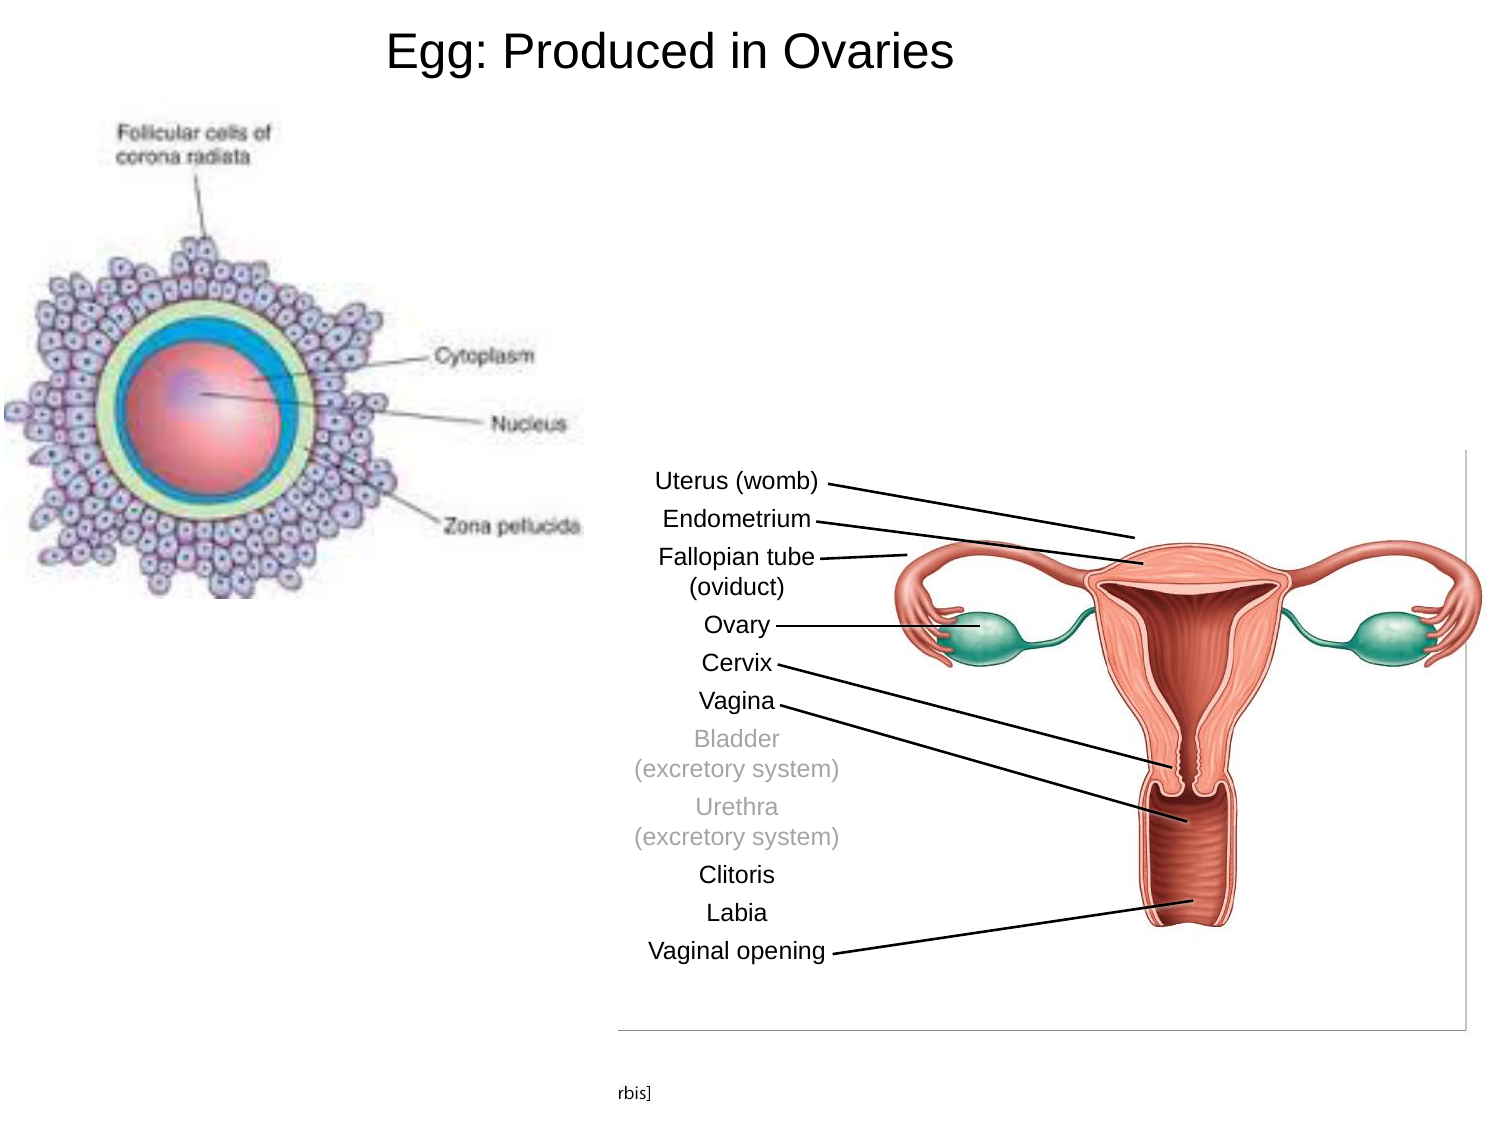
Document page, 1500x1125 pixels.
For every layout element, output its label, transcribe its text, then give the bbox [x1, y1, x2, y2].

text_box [832, 900, 1194, 955]
picture [4, 98, 584, 600]
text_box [819, 554, 908, 560]
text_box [827, 483, 1136, 519]
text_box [779, 704, 1188, 822]
picture [617, 450, 1487, 1106]
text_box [816, 521, 1144, 565]
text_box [777, 664, 1173, 705]
text_box Egg: Produced in Ovaries [370, 11, 977, 88]
